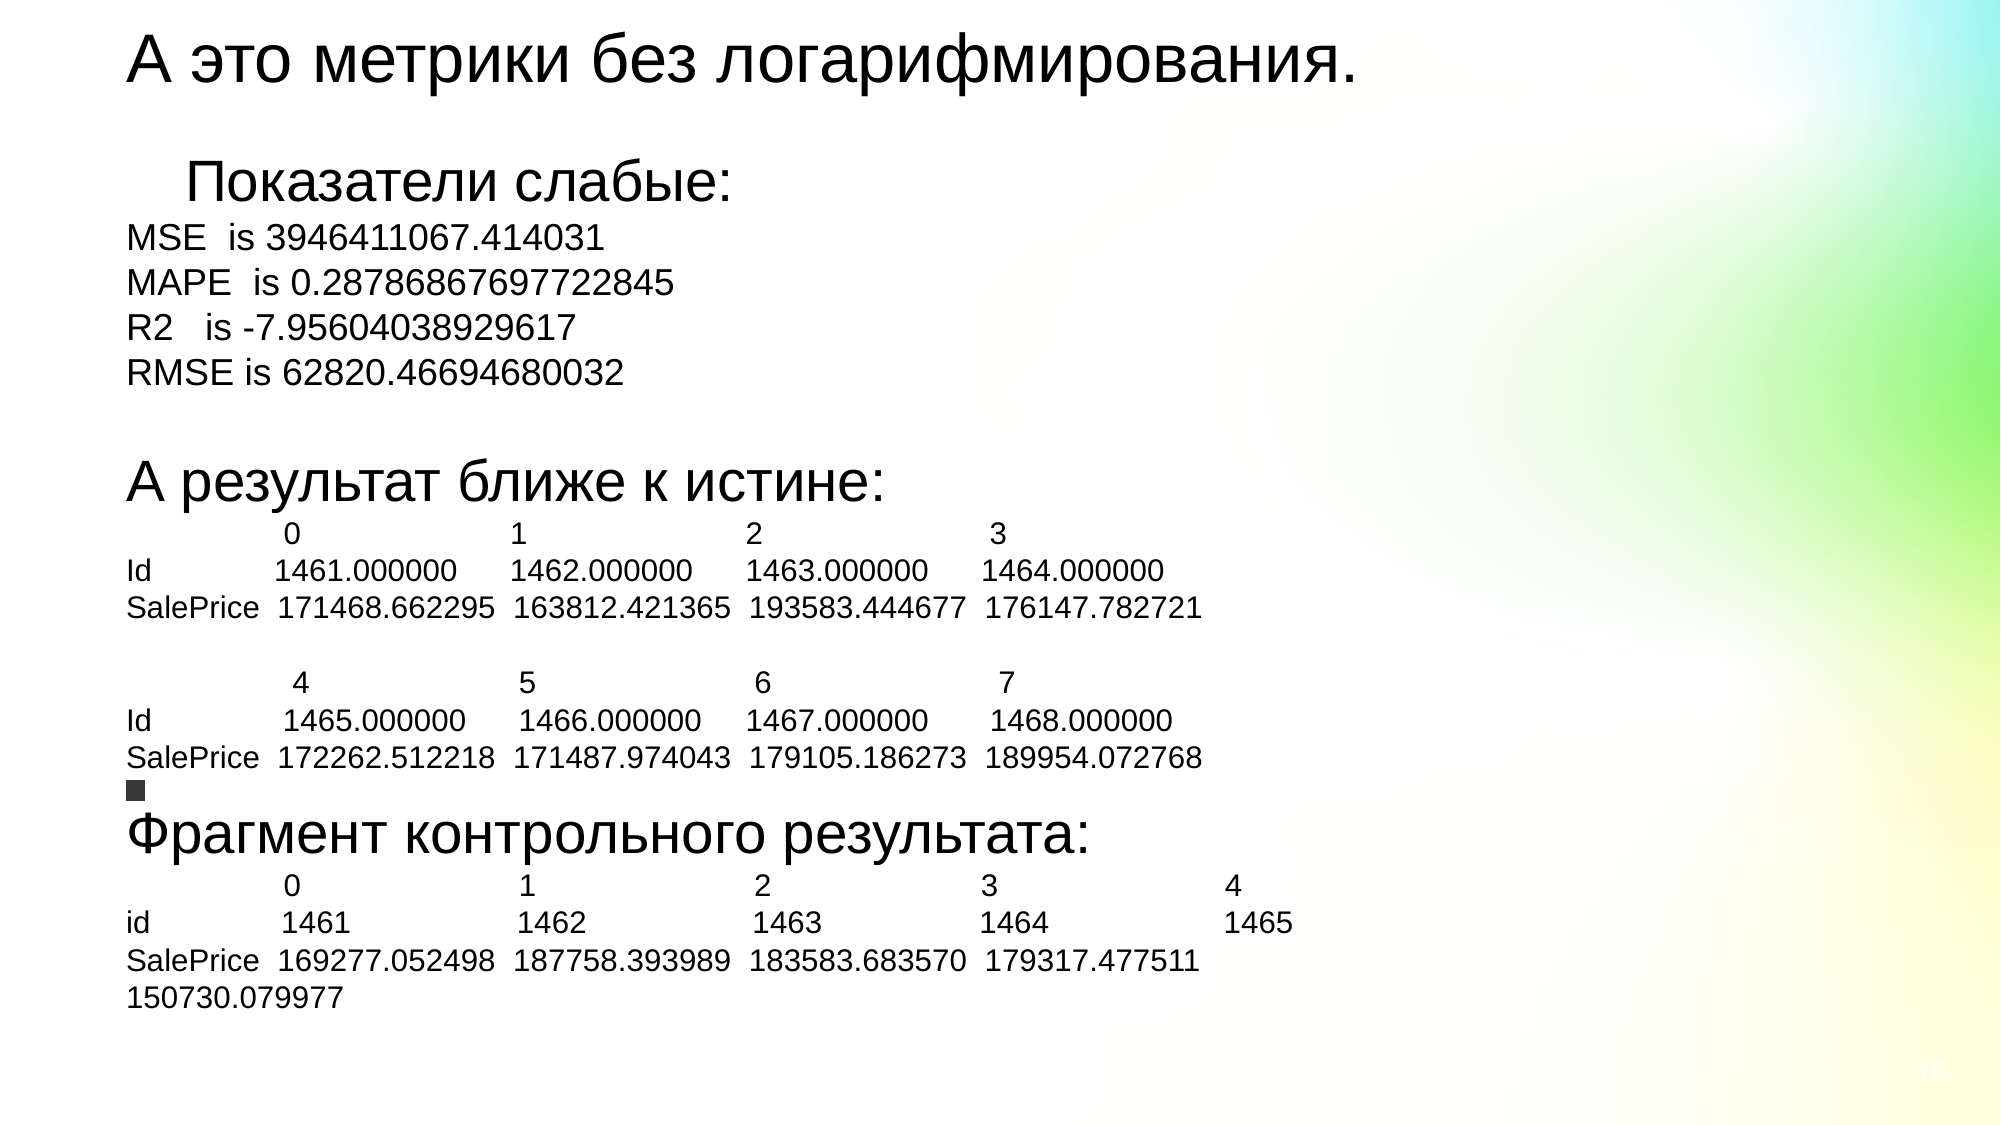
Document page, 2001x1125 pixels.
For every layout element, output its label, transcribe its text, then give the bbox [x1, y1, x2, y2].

title А это метрики без логарифмирования. [111, 0, 1871, 111]
picture [978, 0, 2000, 1124]
title Фрагмент контрольного результата: 0 1 2 3 4 id 1461 1462 1463 1464 1465 SalePrice 169277.052498 187758.393989 183583.683570 179317.477511 150730.079977 [111, 773, 1453, 1038]
text_box А результат ближе к истине: 0 1 2 3 Id 1461.000000 1462.000000 1463.000000 1464.000000 SalePrice 171468.662295 163812.421365 193583.444677 176147.782721 4 5 6 7 Id 1465.000000 1466.000000 1467.000000 1468.000000 SalePrice 172262.512218 171487.974043 179105.186273 189954.072768 [111, 427, 1232, 773]
text_box Показатели слабые: MSE is 3946411067.414031 MAPE is 0.28786867697722845 R2 is -7.95604038929617 RMSE is 62820.46694680032 [111, 127, 849, 408]
text_box [1332, 231, 1825, 724]
